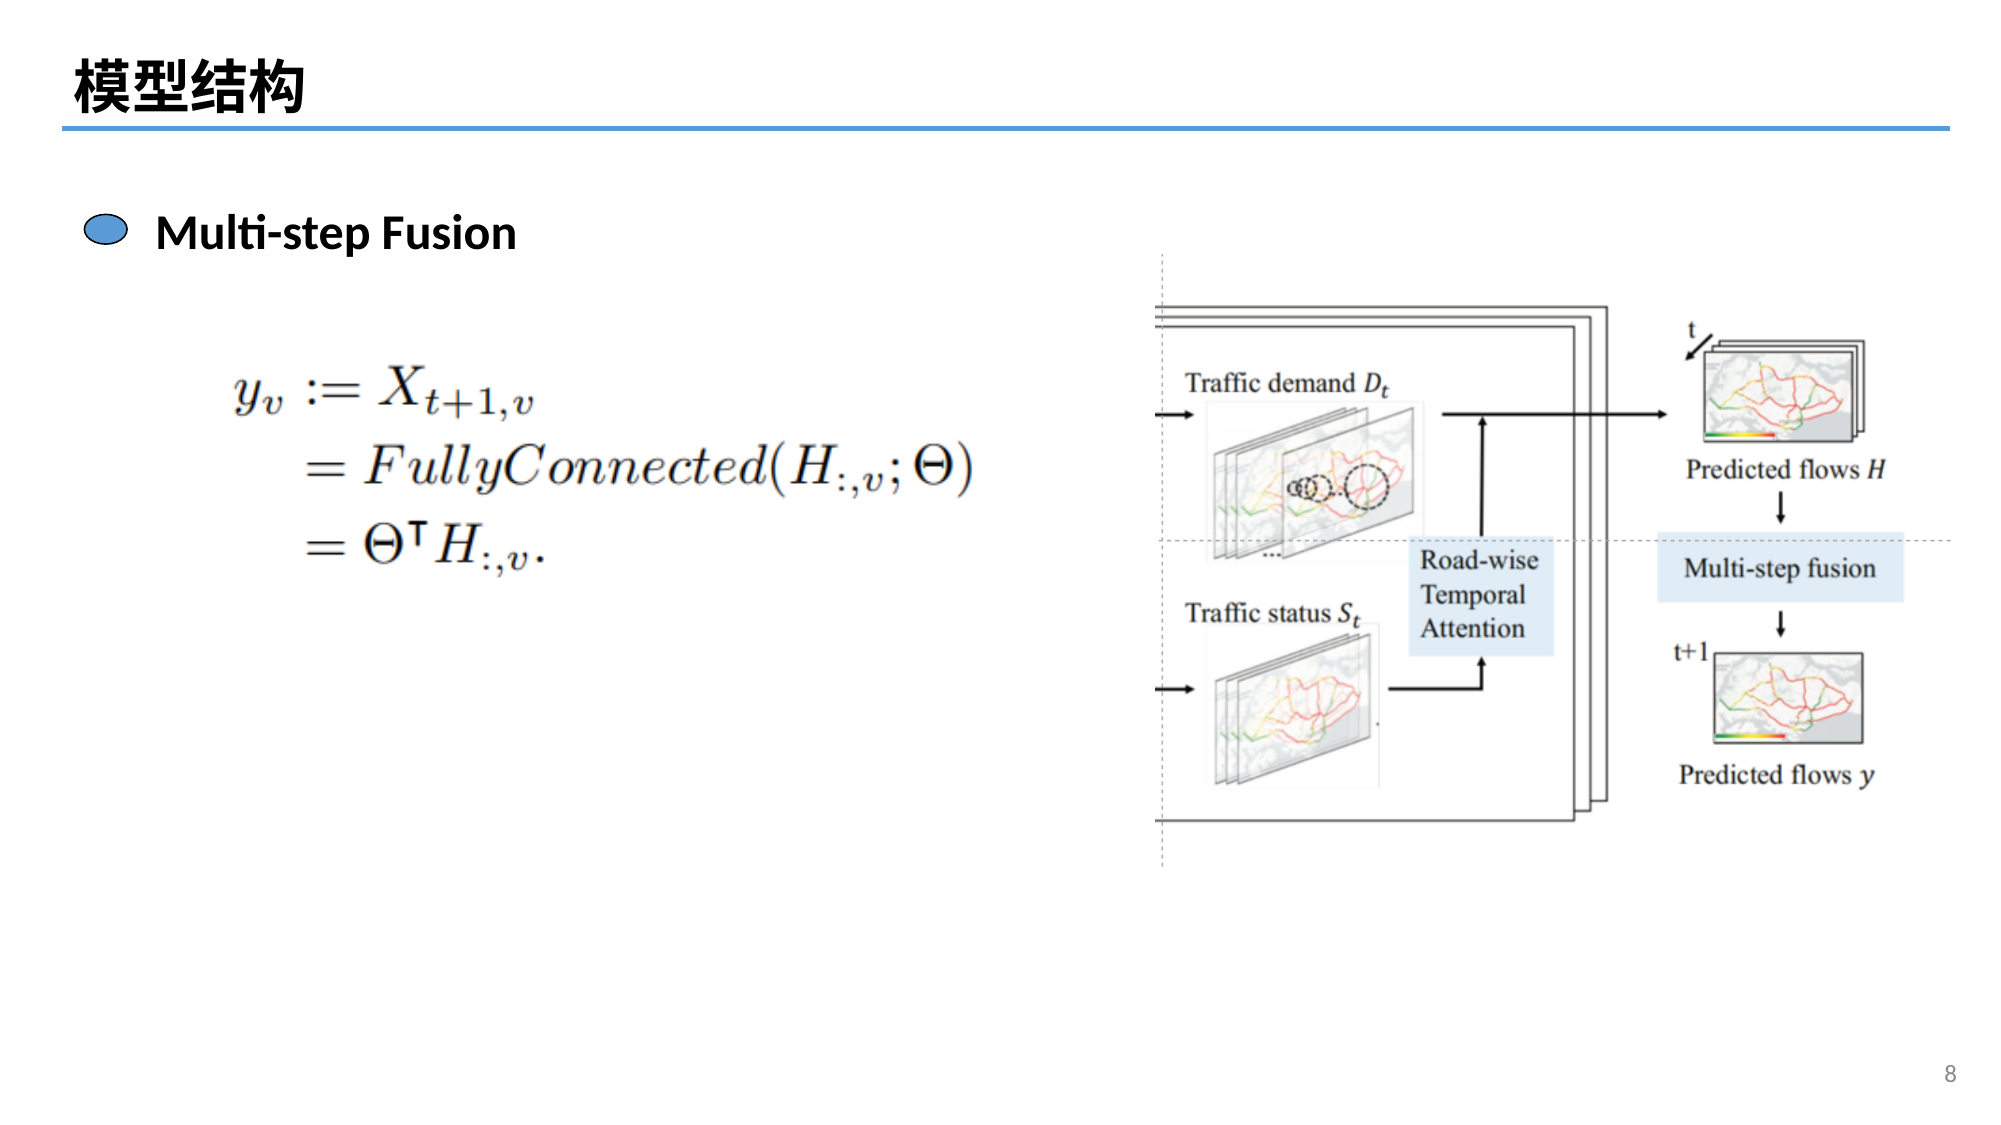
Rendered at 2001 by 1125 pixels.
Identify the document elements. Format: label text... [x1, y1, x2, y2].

picture [1155, 254, 1955, 871]
text_box [84, 214, 128, 245]
text_box 模型结构 [59, 42, 593, 128]
text_box Multi-step Fusion [140, 192, 970, 268]
slide_number 8 [1522, 1042, 1973, 1103]
picture [211, 358, 1046, 587]
